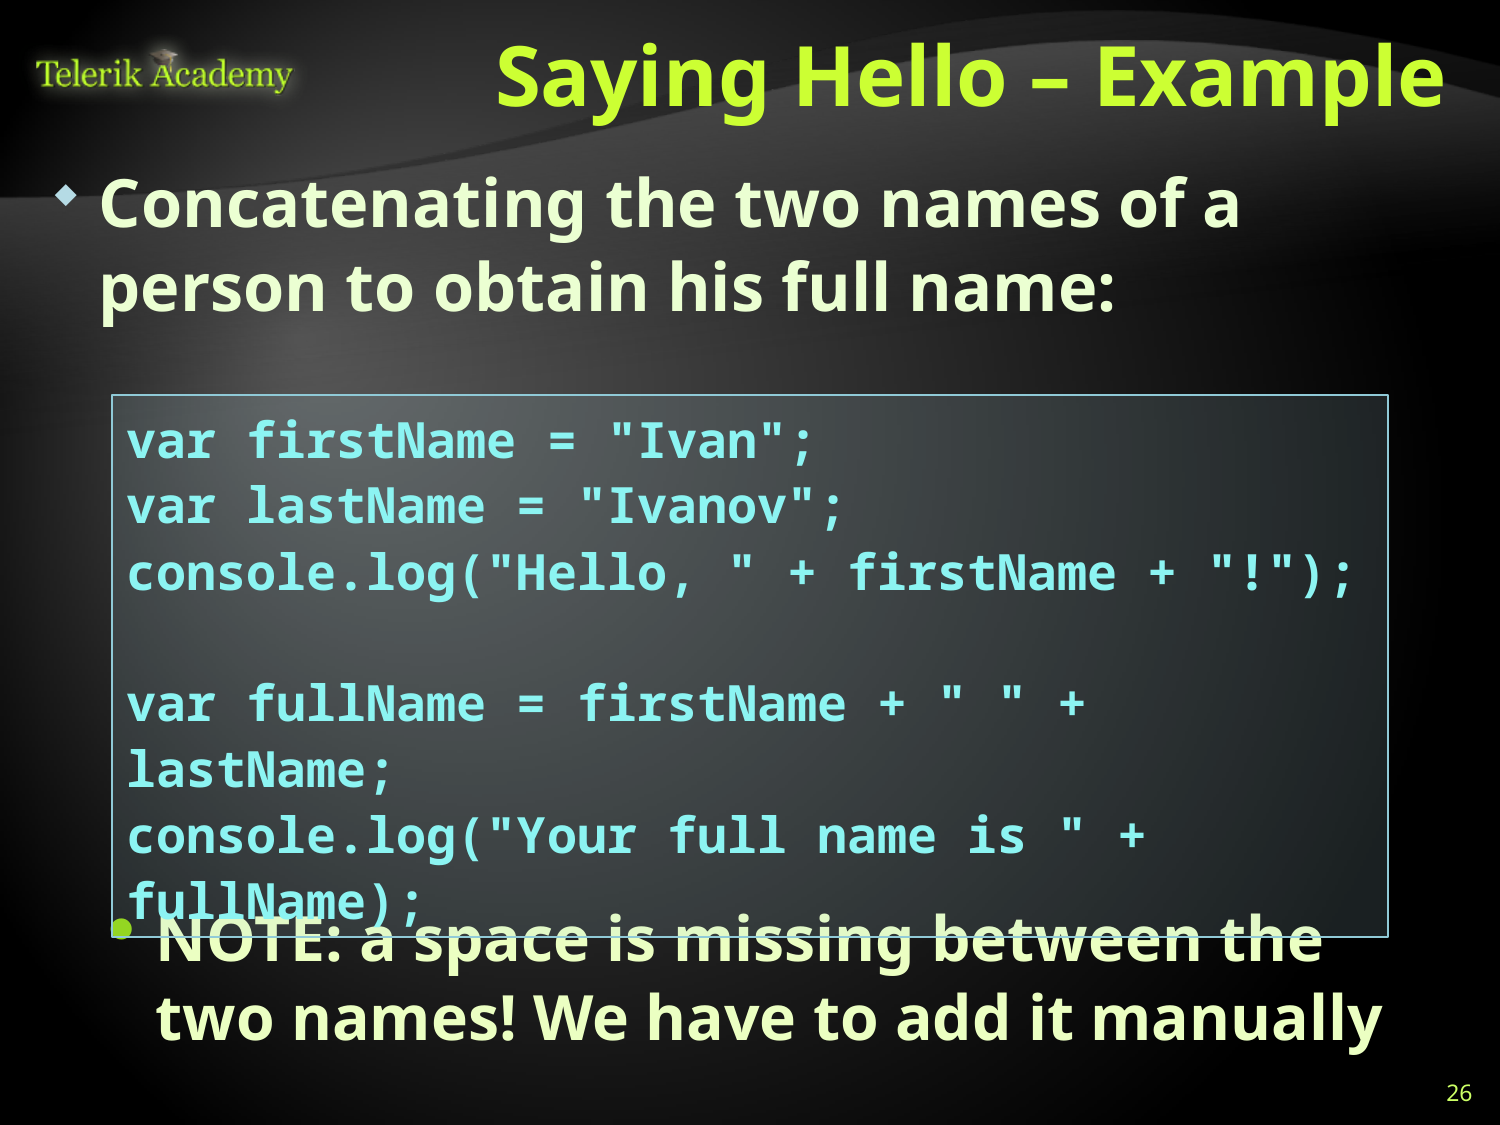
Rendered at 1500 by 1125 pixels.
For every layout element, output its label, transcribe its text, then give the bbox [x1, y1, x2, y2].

list Concatenating the two names of a person to obtain his full name: NOTE: a space is missing between the two names! We have to add it manually [37, 149, 1463, 1100]
picture [0, 0, 1500, 1125]
slide_number 26 [1412, 1074, 1488, 1113]
title Saying Hello – Example [300, 12, 1463, 149]
text_box var firstName = "Ivan"; var lastName = "Ivanov"; console.log("Hello, " + firstName + "!"); var fullName = firstName + " " + lastName; console.log("Your full name is " + fullName); [112, 394, 1388, 938]
